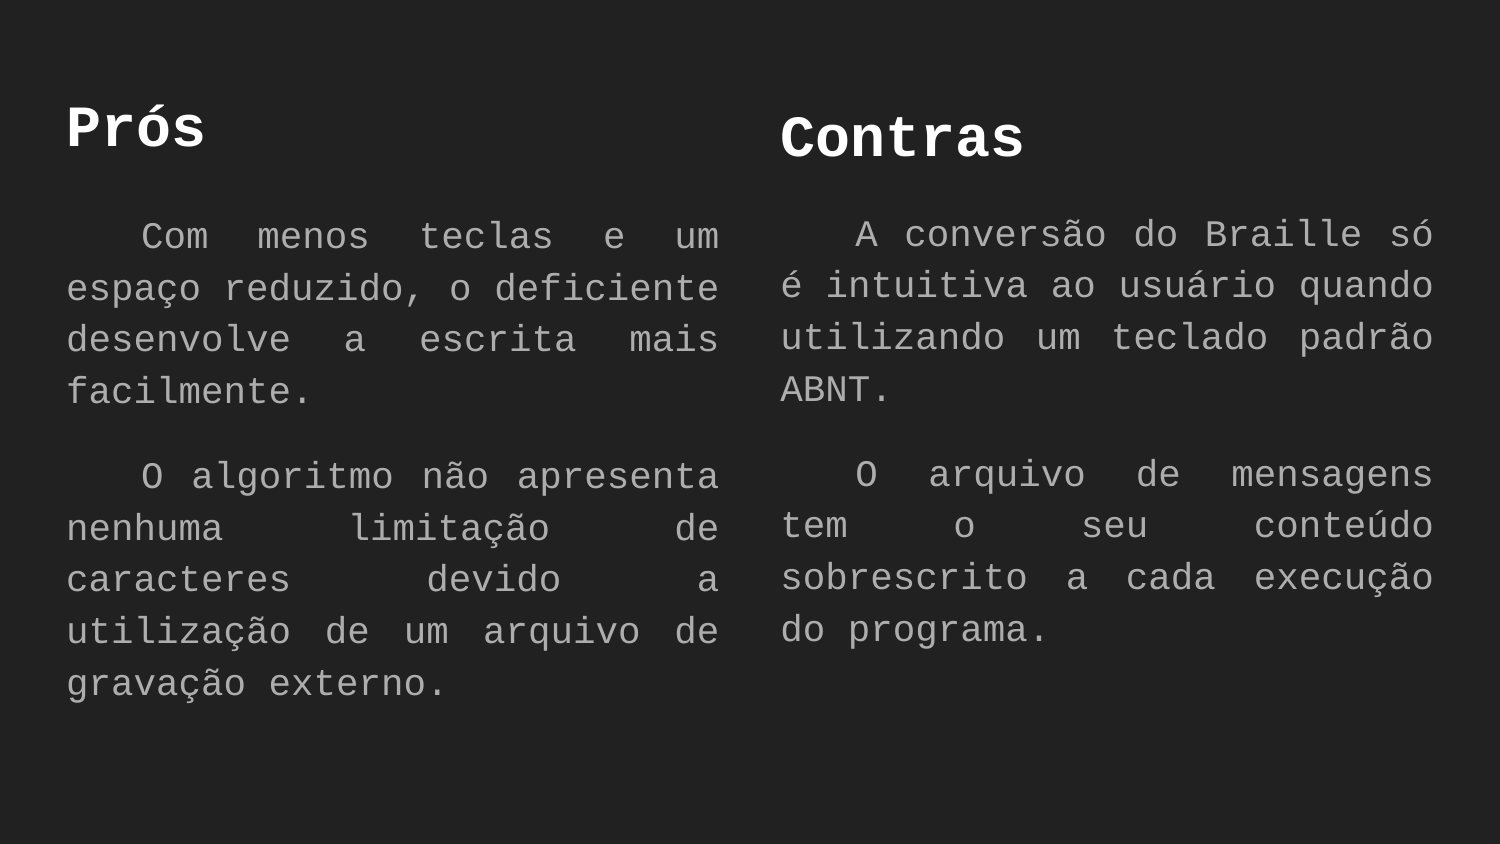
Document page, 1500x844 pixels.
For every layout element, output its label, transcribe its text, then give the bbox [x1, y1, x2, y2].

list Com menos teclas e um espaço reduzido, o deficiente desenvolve a escrita mais facilmente. O algoritmo não apresenta nenhuma limitação de caracteres devido a utilização de um arquivo de gravação externo. [51, 189, 735, 750]
list Contras A conversão do Braille só é intuitiva ao usuário quando utilizando um teclado padrão ABNT. O arquivo de mensagens tem o seu conteúdo sobrescrito a cada execução do programa. [765, 72, 1449, 769]
title Prós [51, 72, 765, 167]
